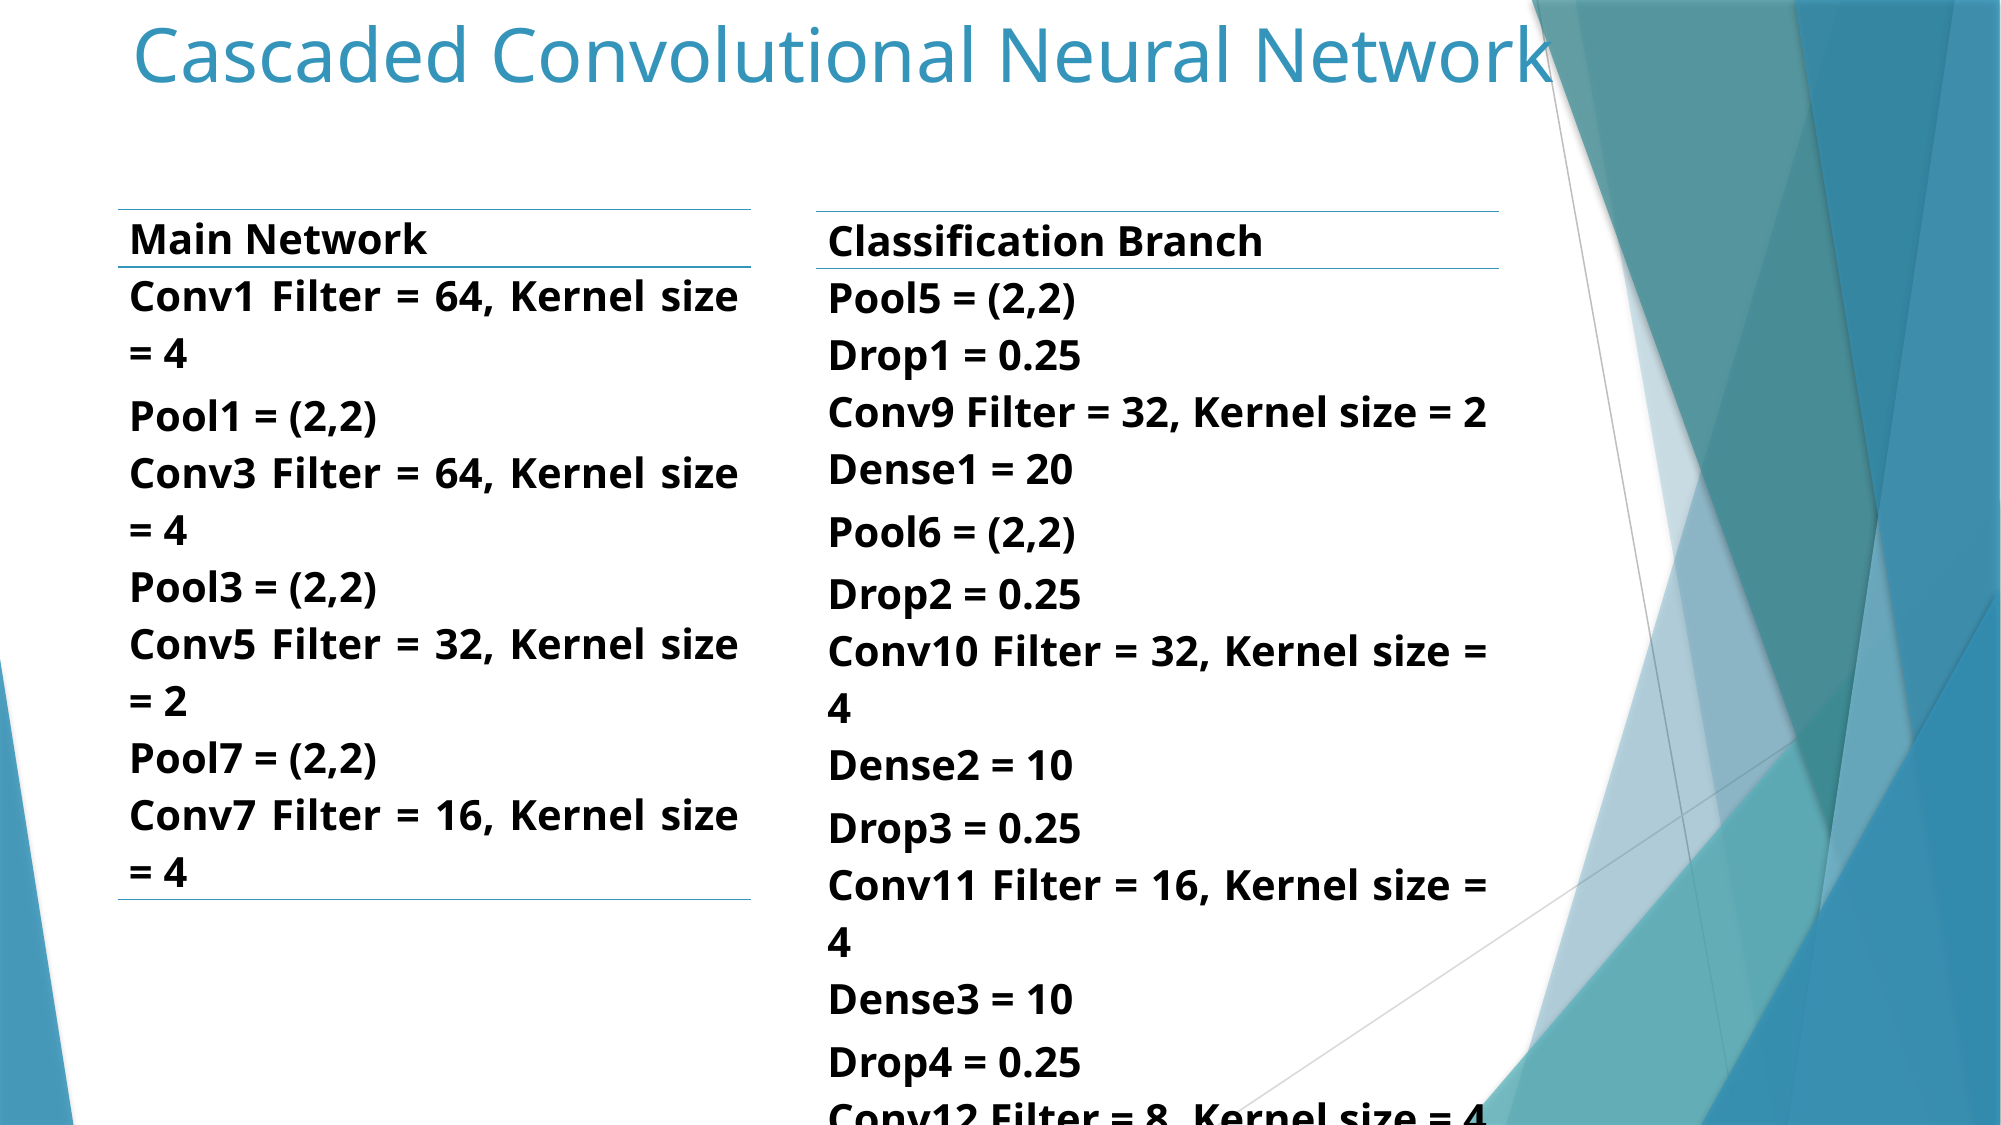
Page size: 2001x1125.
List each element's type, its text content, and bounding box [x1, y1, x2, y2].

table_cell Dense1 = 20 [816, 440, 1499, 497]
table_cell Conv9 Filter = 32, Kernel size = 2 [816, 383, 1499, 440]
table_header Classification Branch [816, 212, 1499, 268]
table_header Main Network [118, 210, 751, 266]
title Cascaded Convolutional Neural Network [117, 0, 1843, 155]
table_cell Conv3 Filter = 64, Kernel size = 4 [118, 443, 751, 557]
table_cell Drop1 = 0.25 [816, 326, 1499, 383]
table_cell Pool5 = (2,2) [816, 269, 1499, 326]
table_cell Dense2 = 10 [816, 736, 1499, 793]
table_cell Pool6 = (2,2) [816, 497, 1499, 559]
table_cell Conv10 Filter = 32, Kernel size = 4 [816, 622, 1499, 736]
table_cell Conv11 Filter = 16, Kernel size = 4 [816, 856, 1499, 970]
table_cell Drop2 = 0.25 [816, 559, 1499, 622]
table_cell Pool3 = (2,2) [118, 557, 751, 614]
table_cell Drop4 = 0.25 [816, 1027, 1499, 1090]
table_cell Pool1 = (2,2) [118, 381, 751, 443]
table_cell Conv5 Filter = 32, Kernel size = 2 [118, 614, 751, 729]
table_cell Conv1 Filter = 64, Kernel size = 4 [118, 268, 751, 381]
table_cell Conv12 Filter = 8, Kernel size = 4 [816, 1090, 1499, 1125]
table_cell Conv7 Filter = 16, Kernel size = 4 [118, 786, 751, 899]
table_cell Dense3 = 10 [816, 970, 1499, 1027]
table_cell Pool7 = (2,2) [118, 729, 751, 786]
table_cell Drop3 = 0.25 [816, 793, 1499, 856]
